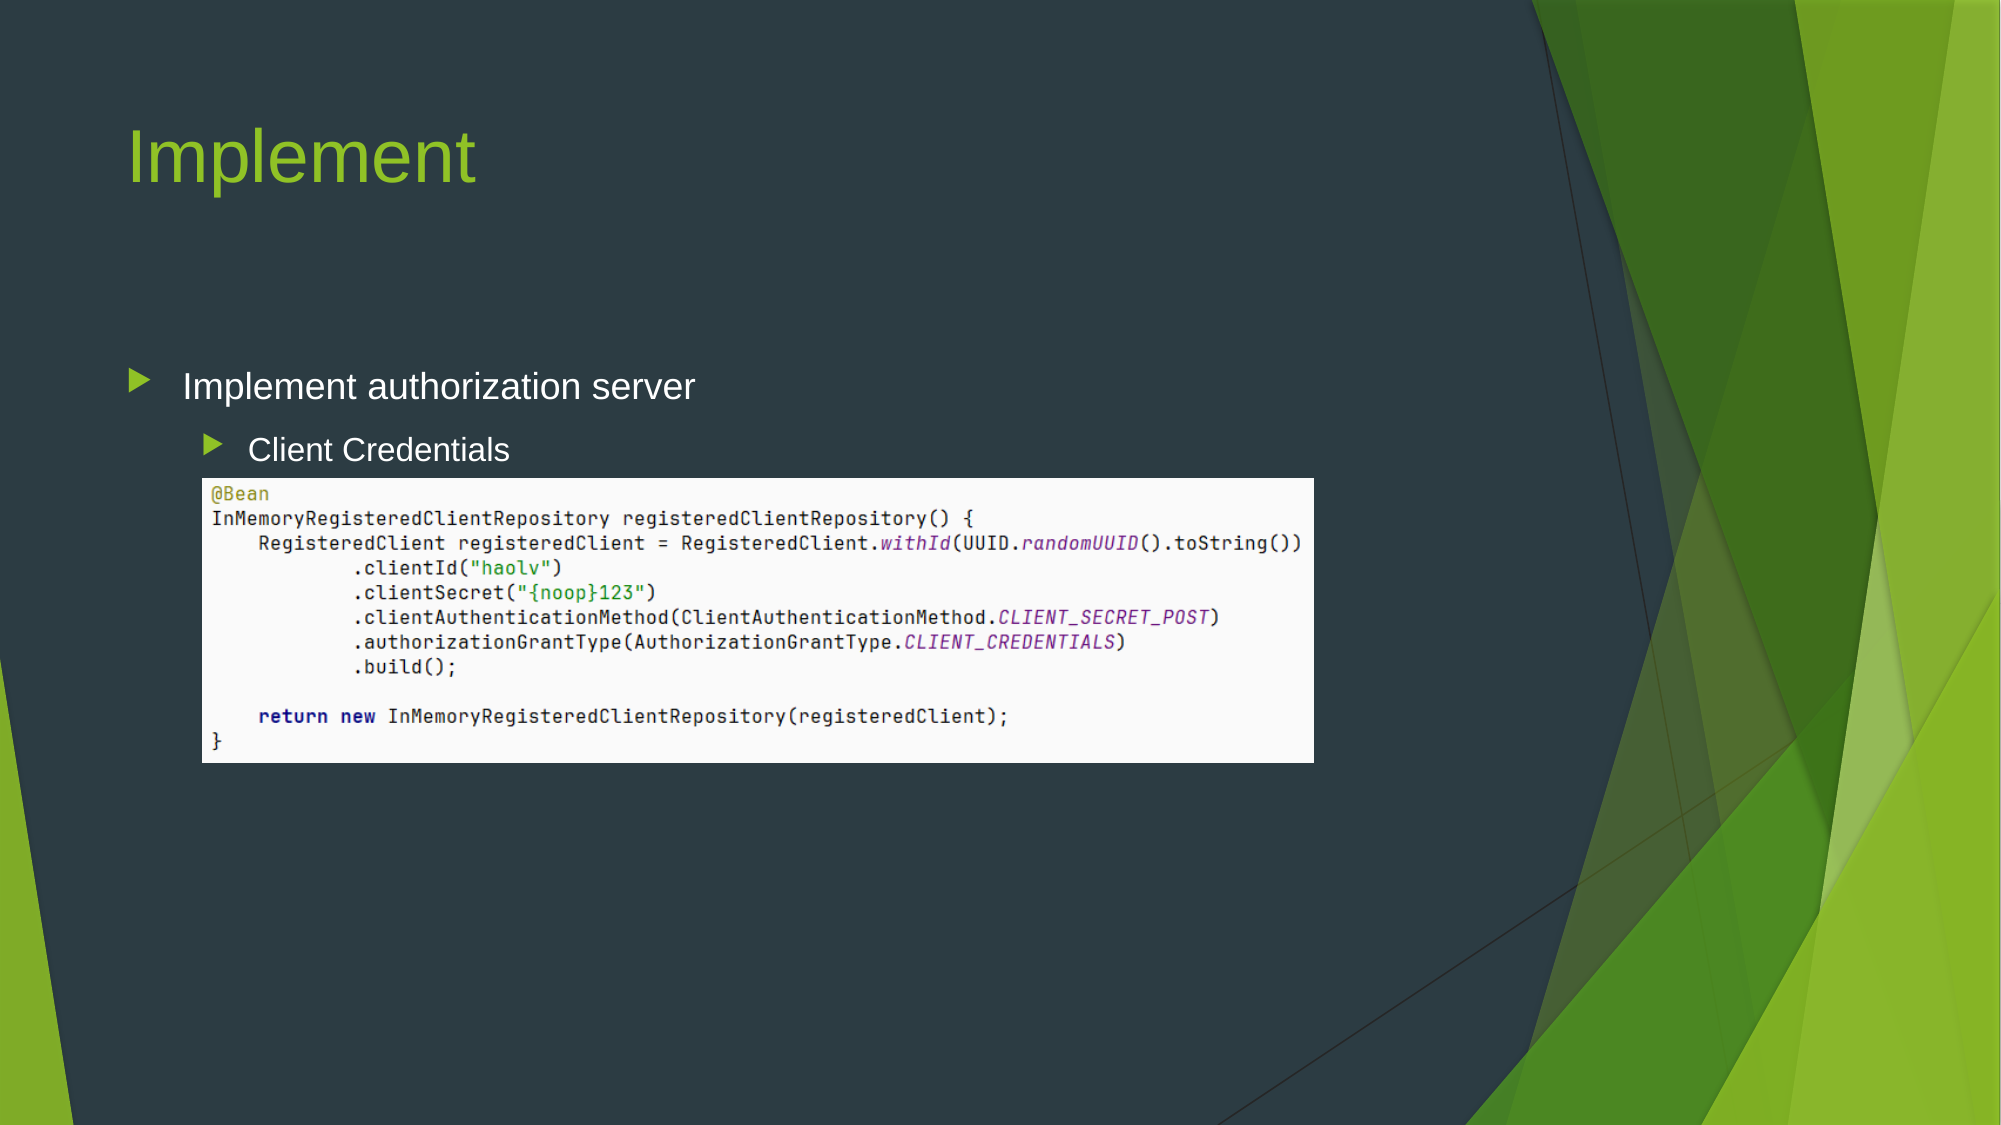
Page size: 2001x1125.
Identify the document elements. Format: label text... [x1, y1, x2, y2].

title Implement [111, 99, 1522, 317]
picture [201, 478, 1315, 764]
list Implement authorization server Client Credentials [111, 354, 1522, 992]
